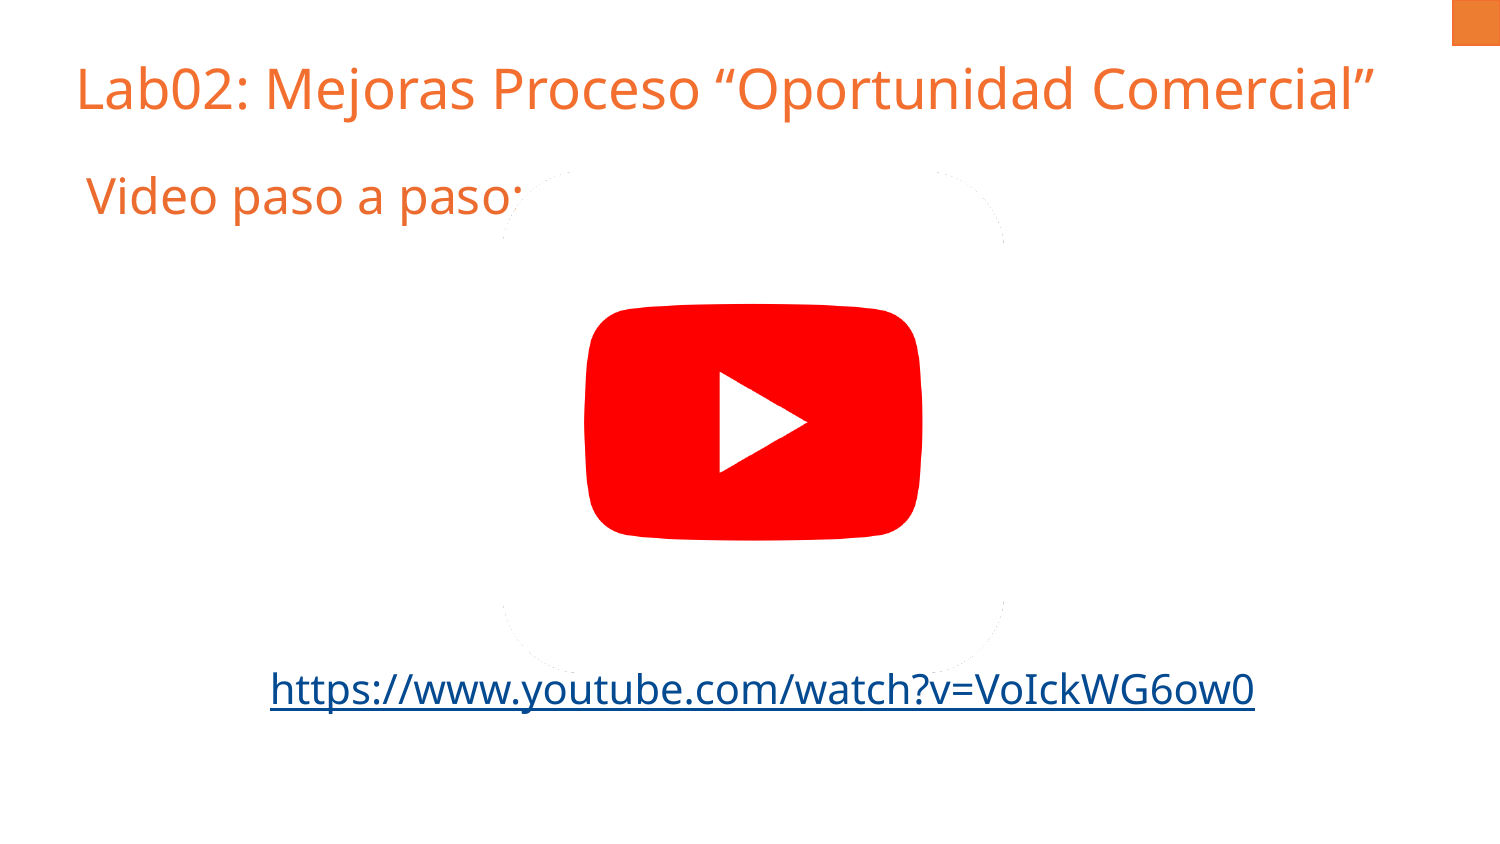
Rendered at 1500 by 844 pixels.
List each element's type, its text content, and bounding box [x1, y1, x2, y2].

list Video paso a paso: https://www.youtube.com/watch?v=VoIckWG6ow0 [75, 146, 1450, 782]
list Lab02: Mejoras Proceso “Oportunidad Comercial” [37, 34, 1413, 110]
picture [502, 171, 1004, 673]
